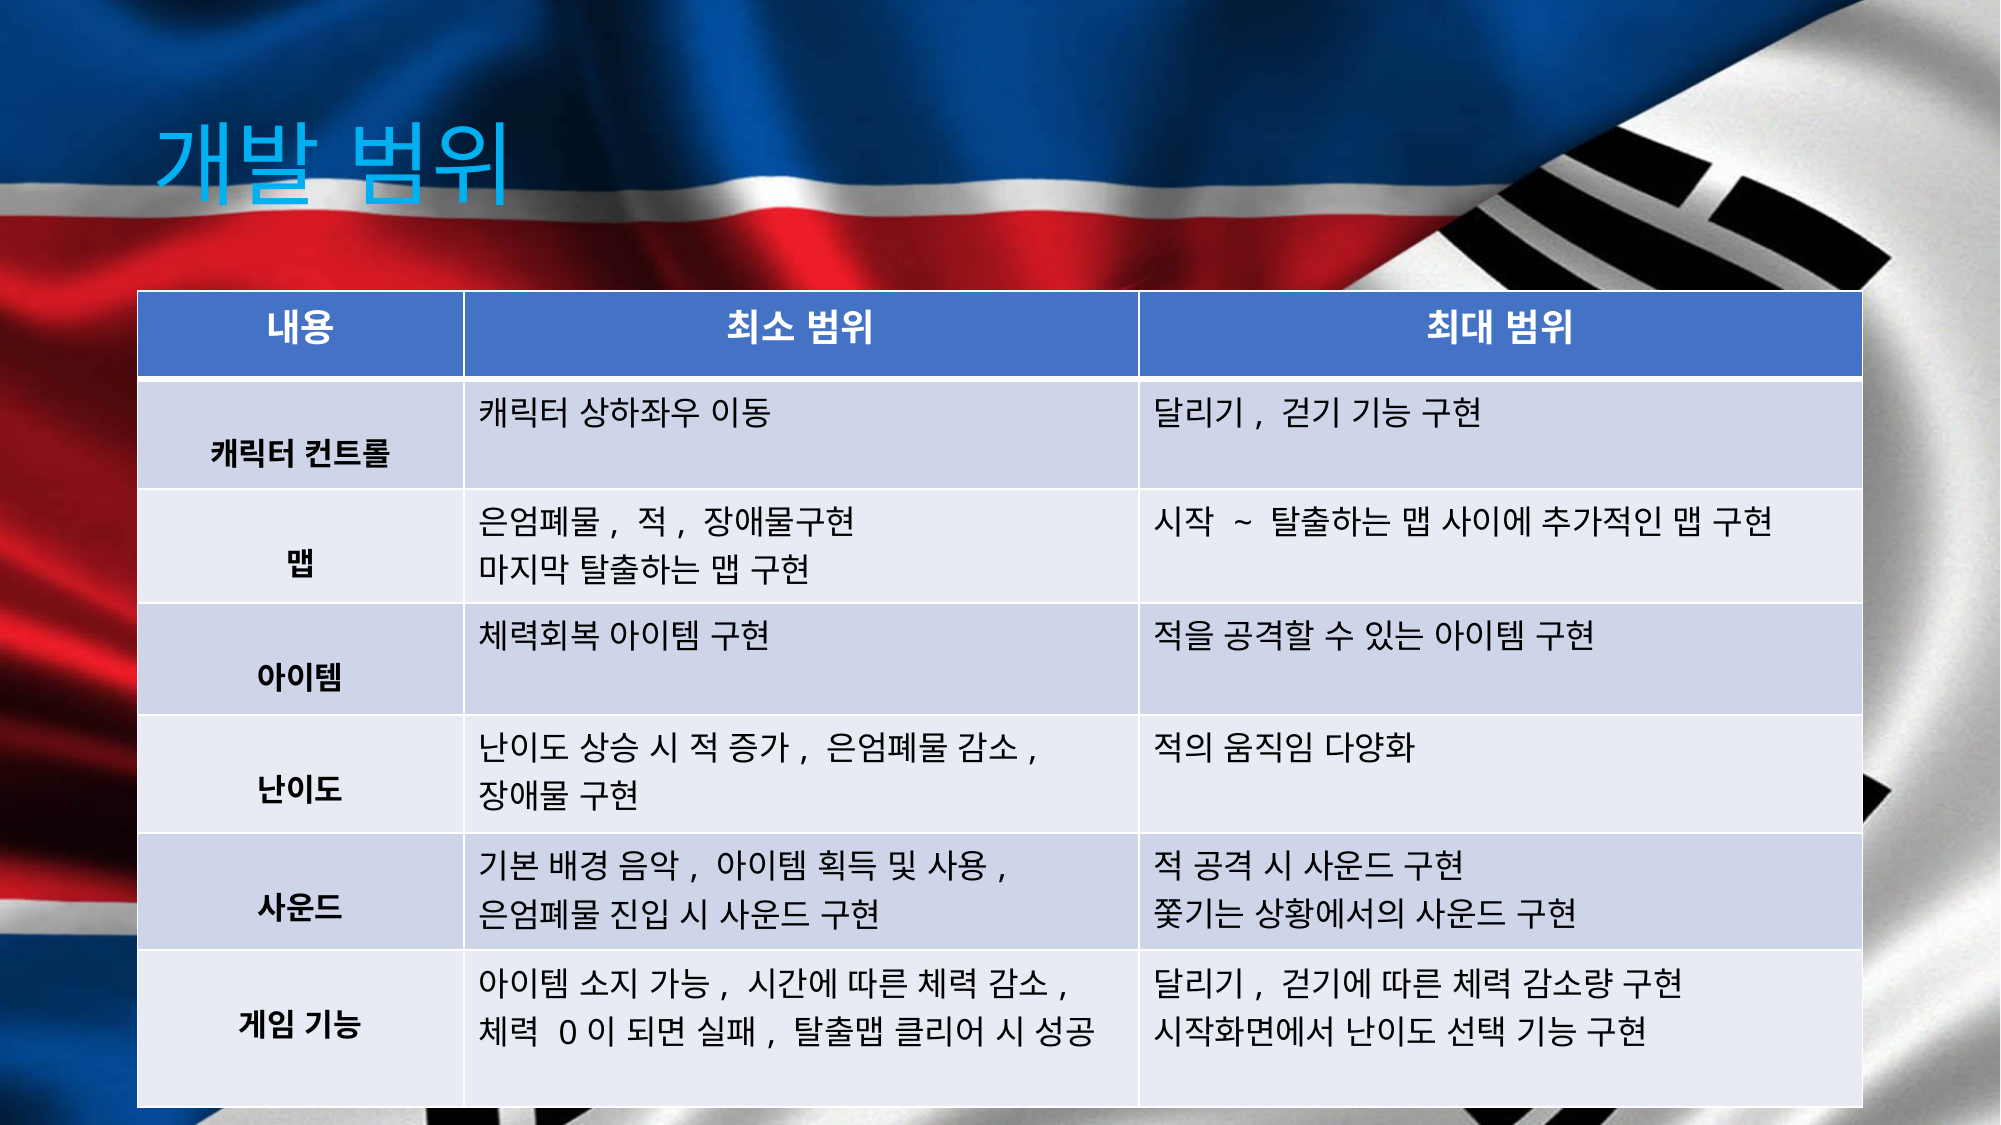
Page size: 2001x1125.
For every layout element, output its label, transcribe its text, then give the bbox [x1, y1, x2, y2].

table_cell 달리기, 걷기 기능 구현 [1140, 382, 1862, 488]
table_cell 적의 움직임 다양화 [1140, 716, 1862, 832]
table_cell 아이템 [138, 604, 463, 714]
table_cell 적 공격 시 사운드 구현 쫓기는 상황에서의 사운드 구현 [1140, 834, 1862, 949]
table_cell 달리기, 걷기에 따른 체력 감소량 구현 시작화면에서 난이도 선택 기능 구현 [1140, 951, 1862, 1106]
table_cell 캐릭터 상하좌우 이동 [465, 382, 1138, 488]
table_cell 사운드 [138, 834, 463, 949]
table_cell 맵 [138, 490, 463, 602]
table_header 최소 범위 [465, 292, 1138, 376]
table_cell 적을 공격할 수 있는 아이템 구현 [1140, 604, 1862, 714]
table_cell 게임 기능 [138, 951, 463, 1106]
table_cell 은엄폐물, 적, 장애물구현 마지막 탈출하는 맵 구현 [465, 490, 1138, 602]
table_cell 난이도 [138, 716, 463, 832]
table_header 내용 [138, 292, 463, 376]
table_cell 기본 배경 음악, 아이템 획득 및 사용, 은엄폐물 진입 시 사운드 구현 [465, 834, 1138, 949]
table_cell 난이도 상승 시 적 증가, 은엄폐물 감소, 장애물 구현 [465, 716, 1138, 832]
table_header 최대 범위 [1140, 292, 1862, 376]
table_cell 아이템 소지 가능, 시간에 따른 체력 감소, 체력 0이 되면 실패, 탈출맵 클리어 시 성공 [465, 951, 1138, 1106]
table_cell 캐릭터 컨트롤 [138, 382, 463, 488]
picture [0, 0, 2001, 1125]
title 개발 범위 [137, 59, 1863, 278]
table_cell 체력회복 아이템 구현 [465, 604, 1138, 714]
table_cell 시작 ~ 탈출하는 맵 사이에 추가적인 맵 구현 [1140, 490, 1862, 602]
